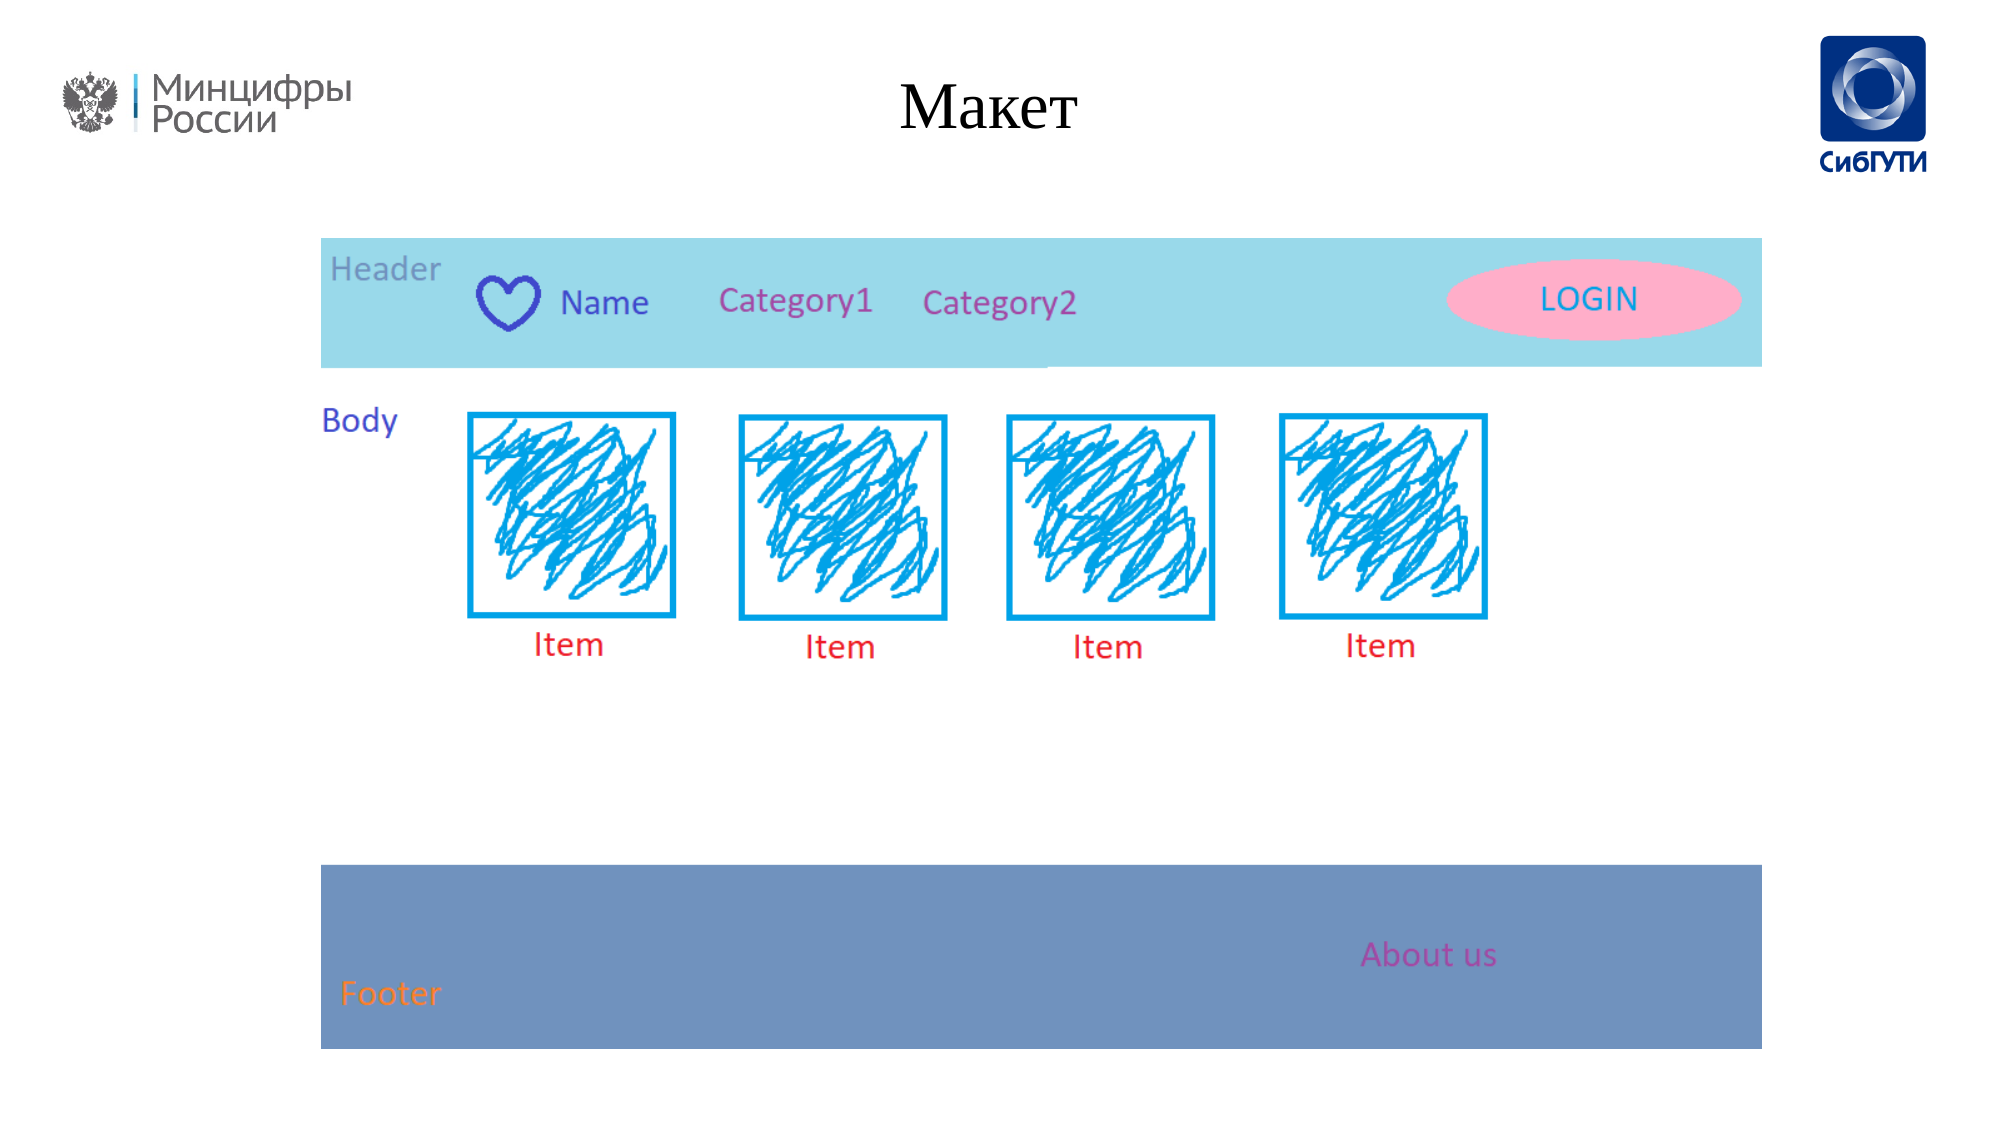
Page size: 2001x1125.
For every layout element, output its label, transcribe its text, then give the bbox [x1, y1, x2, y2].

picture [38, 52, 375, 154]
text_box Макет [557, 63, 1421, 142]
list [321, 238, 1762, 1049]
picture [1809, 24, 1937, 183]
